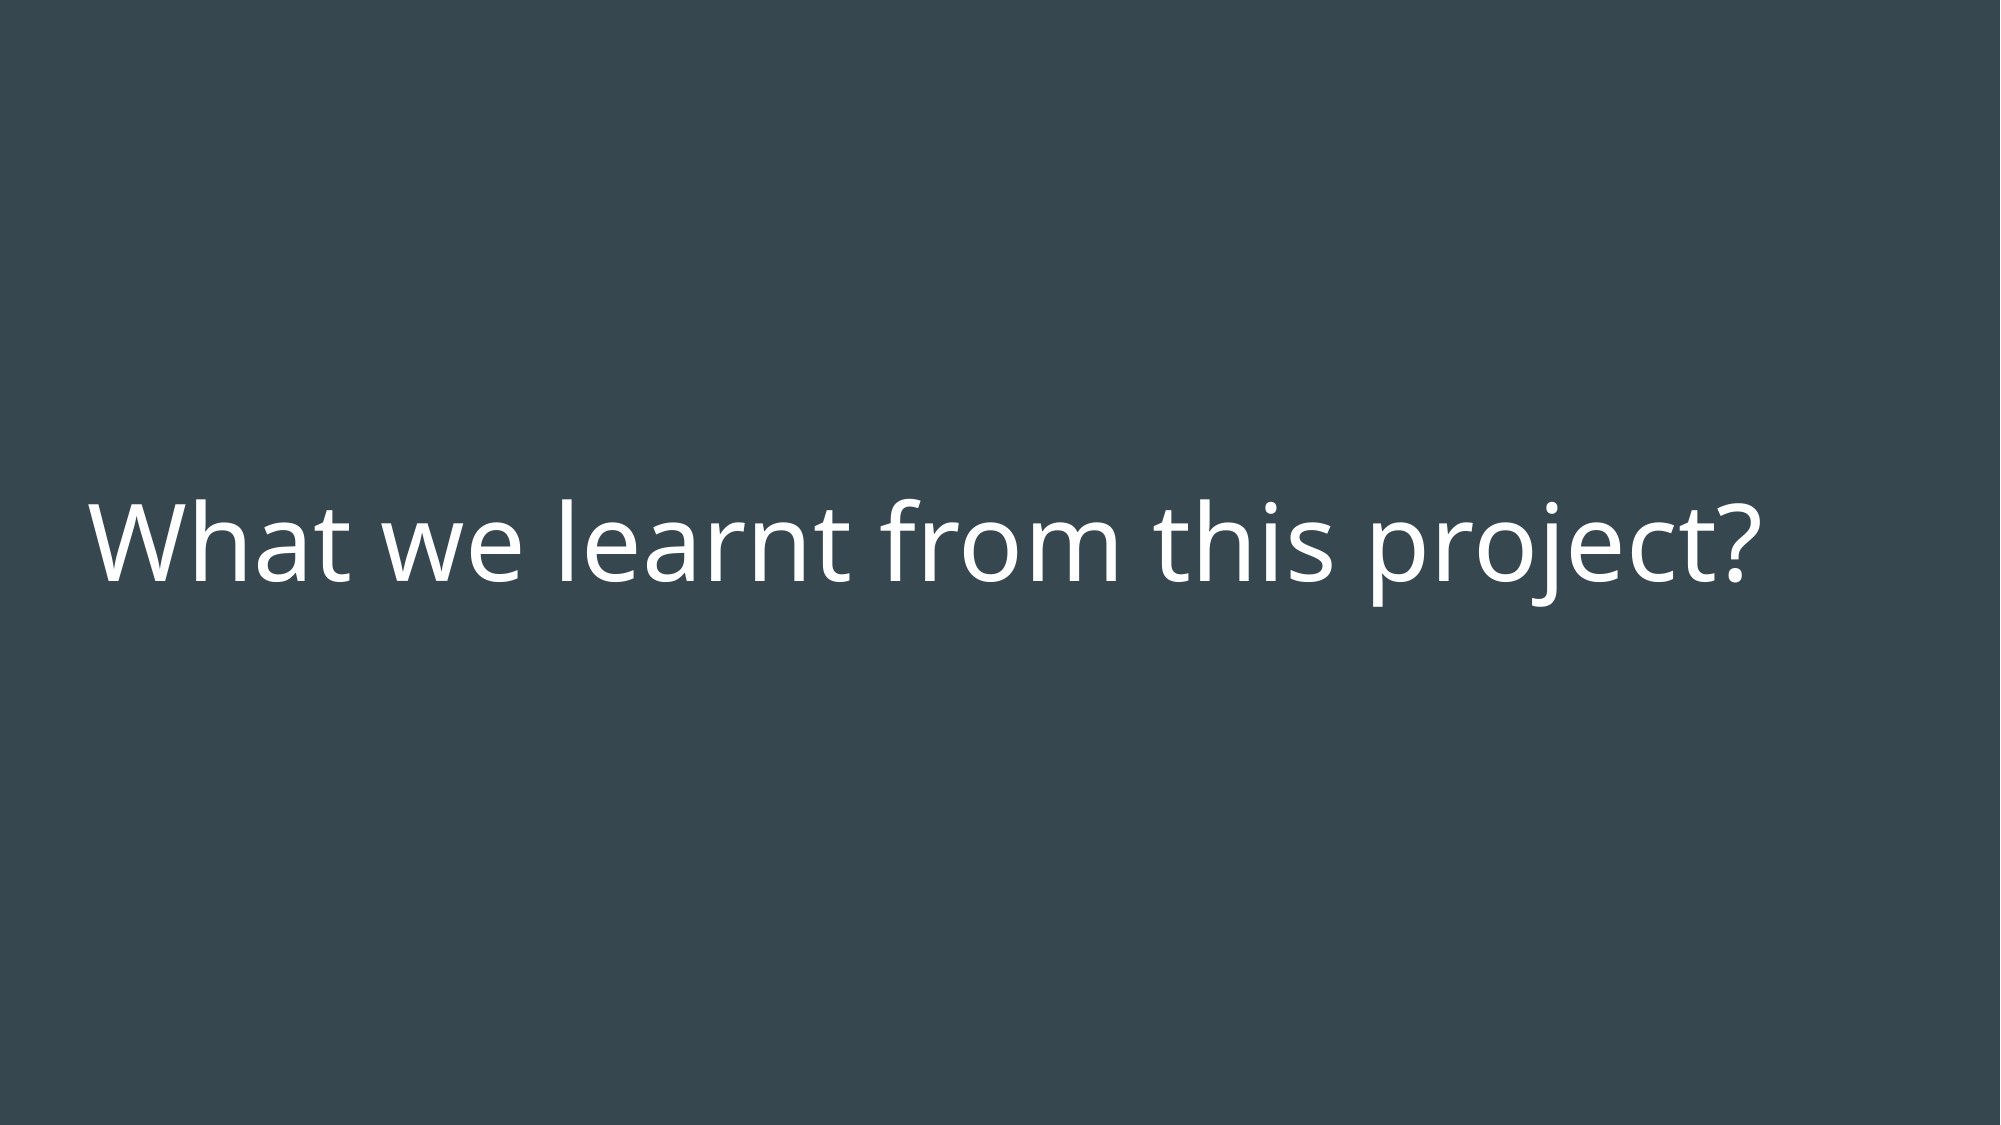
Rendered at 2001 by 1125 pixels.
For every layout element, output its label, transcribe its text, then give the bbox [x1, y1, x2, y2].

title What we learnt from this project? [72, 438, 1832, 656]
